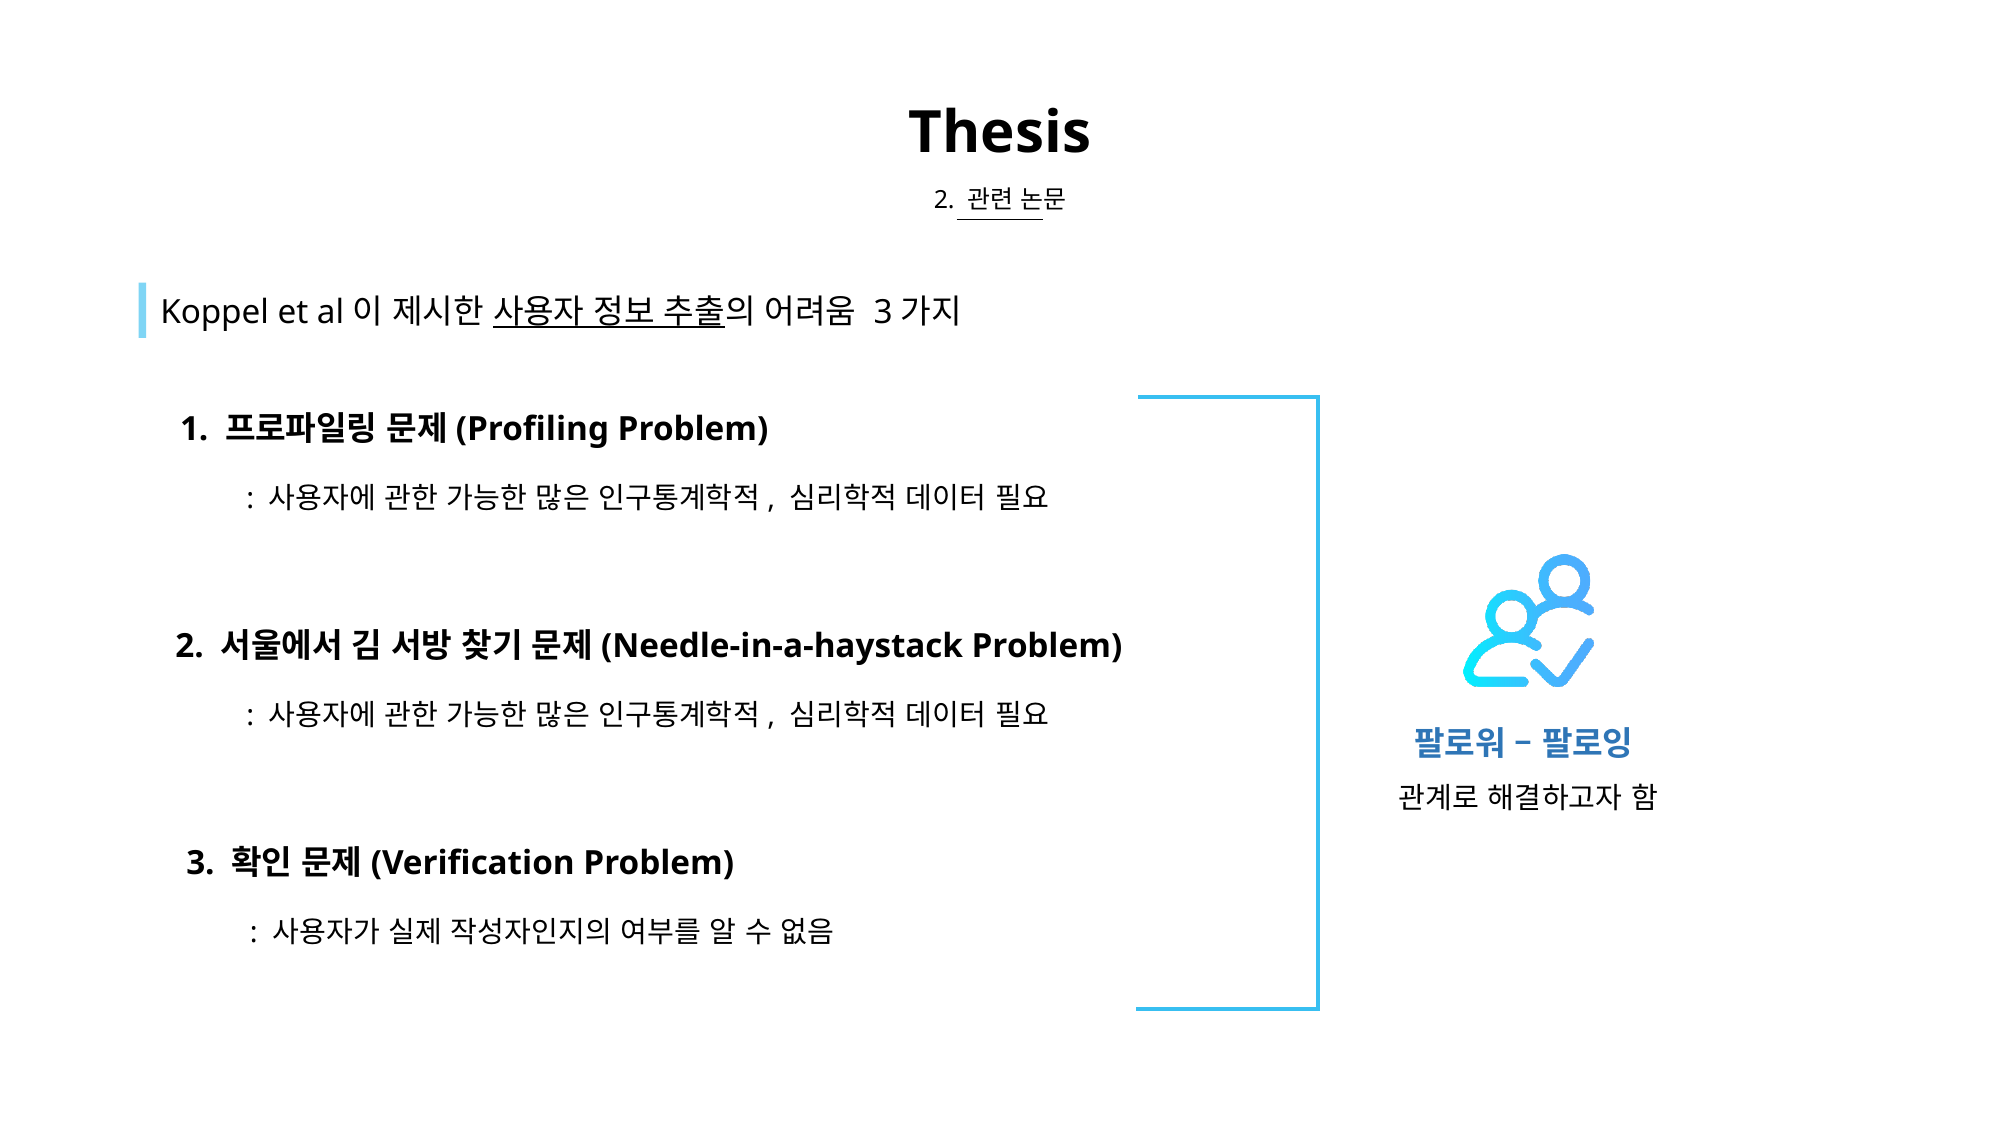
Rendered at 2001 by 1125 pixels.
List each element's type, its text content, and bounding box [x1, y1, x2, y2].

text_box Koppel et al이 제시한 사용자 정보 추출의 어려움 3가지 [147, 282, 977, 338]
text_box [177, 616, 1122, 740]
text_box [177, 833, 854, 957]
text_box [1136, 395, 1321, 1011]
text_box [1381, 554, 1677, 818]
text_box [611, 86, 1389, 220]
text_box [138, 281, 147, 339]
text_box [177, 400, 1064, 523]
